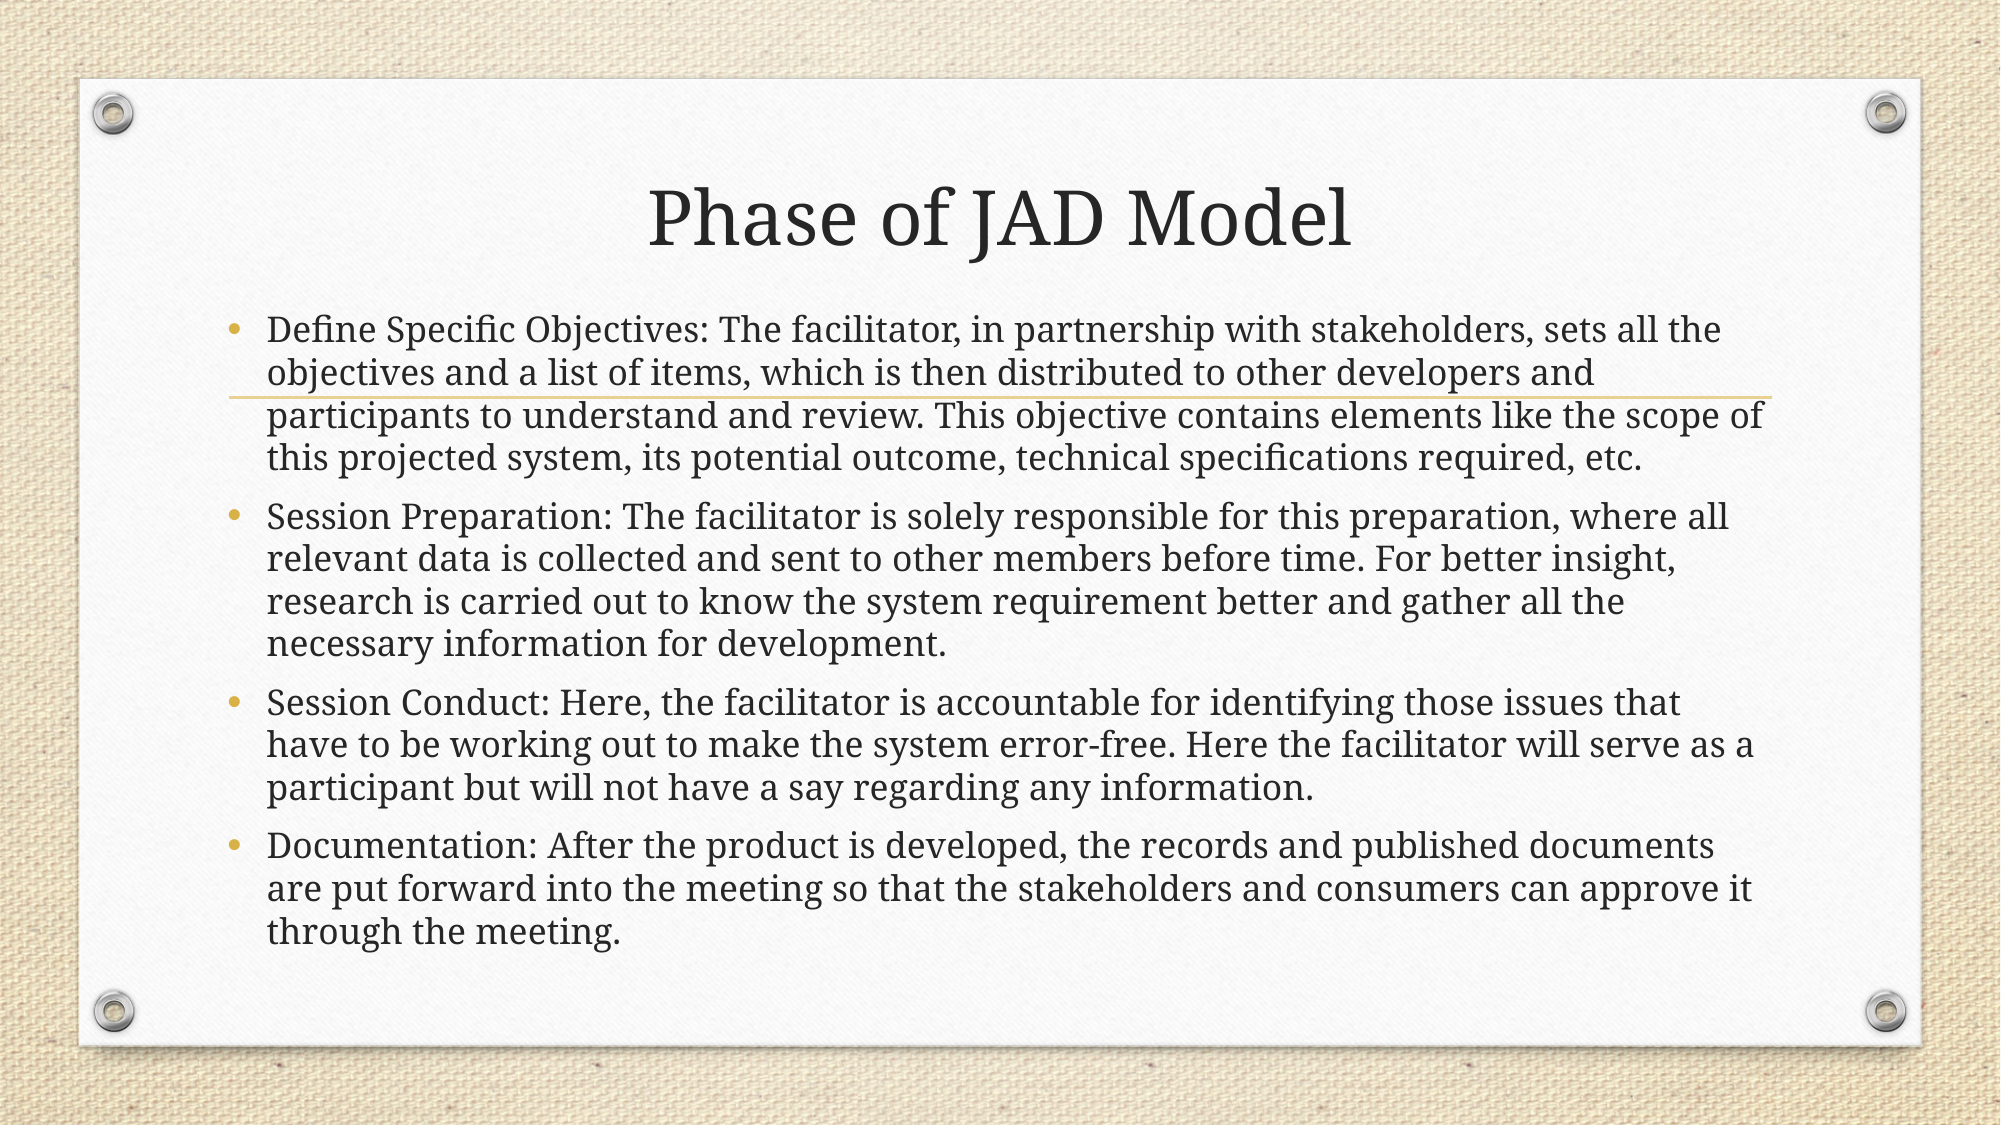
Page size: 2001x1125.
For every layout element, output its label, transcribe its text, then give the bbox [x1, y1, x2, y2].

picture [0, 0, 2001, 1125]
list Define Specific Objectives: The facilitator, in partnership with stakeholders, sets all the objectives and a list of items, which is then distributed to other developers and participants to understand and review. This objective contains elements like the scope of this projected system, its potential outcome, technical specifications required, etc. Session Preparation: The facilitator is solely responsible for this preparation, where all relevant data is collected and sent to other members before time. For better insight, research is carried out to know the system requirement better and gather all the necessary information for development. Session Conduct: Here, the facilitator is accountable for identifying those issues that have to be working out to make the system error-free. Here the facilitator will serve as a participant but will not have a say regarding any information. Documentation: After the product is developed, the records and published documents are put forward into the meeting so that the stakeholders and consumers can approve it through the meeting. [212, 299, 1788, 964]
title Phase of JAD Model [212, 161, 1788, 269]
